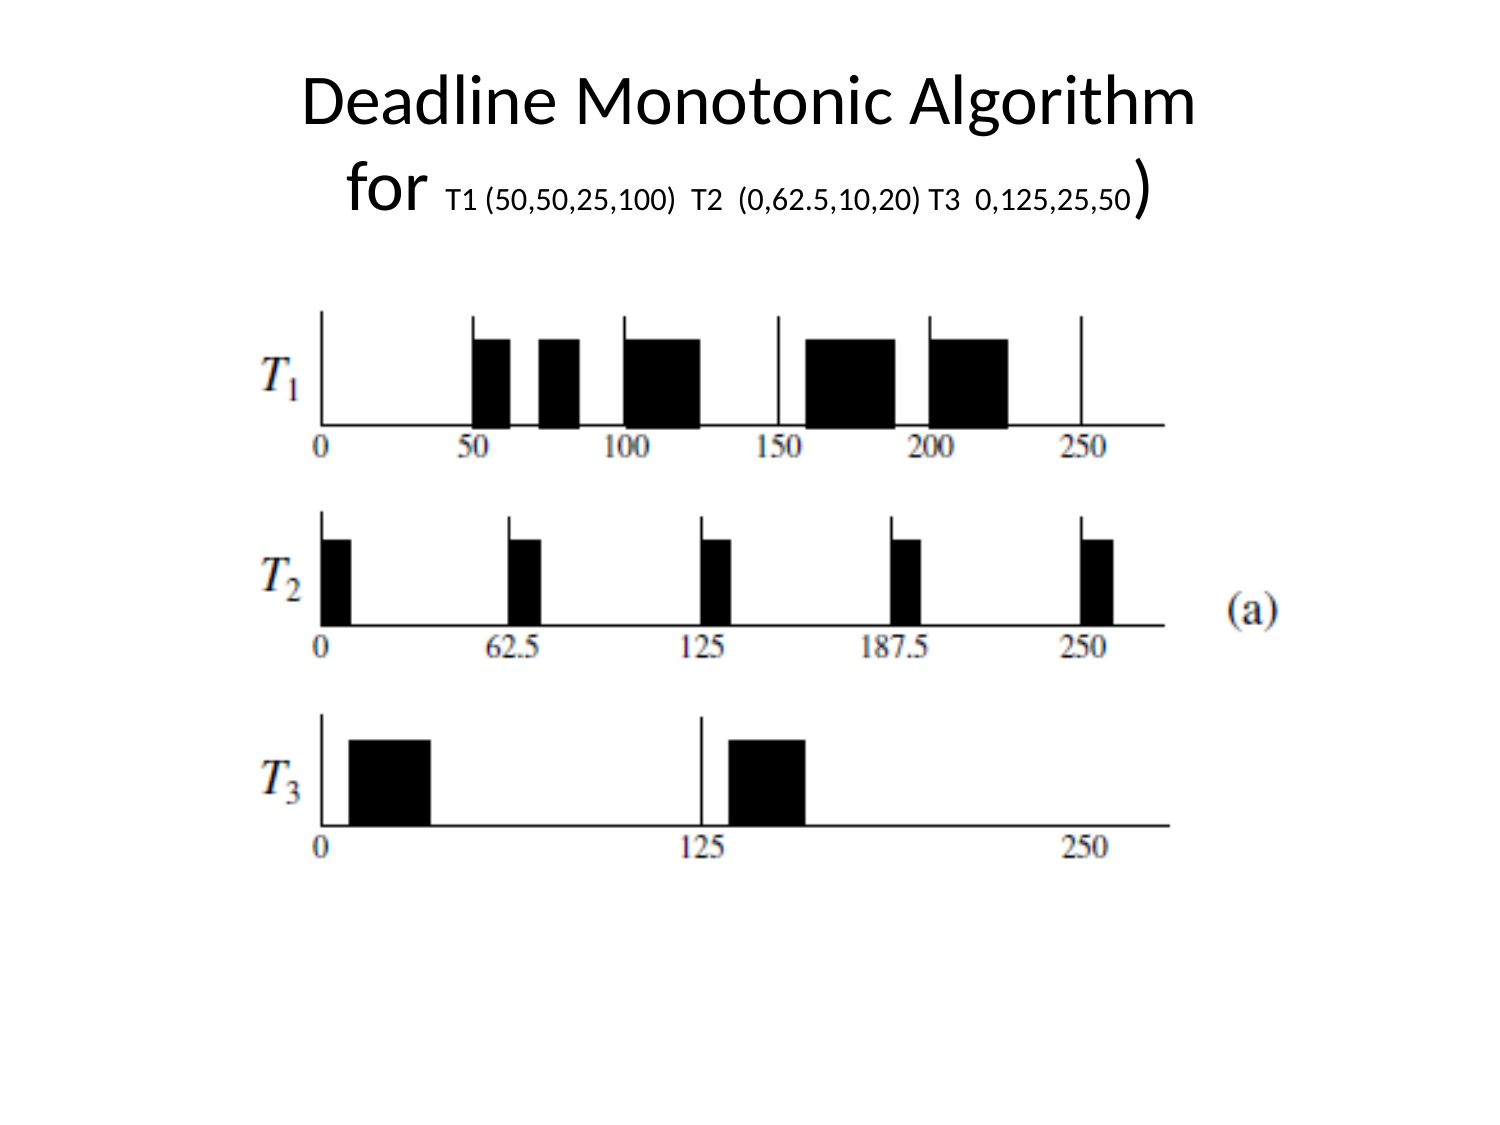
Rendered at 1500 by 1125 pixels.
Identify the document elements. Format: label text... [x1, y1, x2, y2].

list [62, 299, 1435, 1001]
title Deadline Monotonic Algorithm for T1 (50,50,25,100) T2 (0,62.5,10,20) T3 0,125,25,50) [75, 45, 1425, 233]
